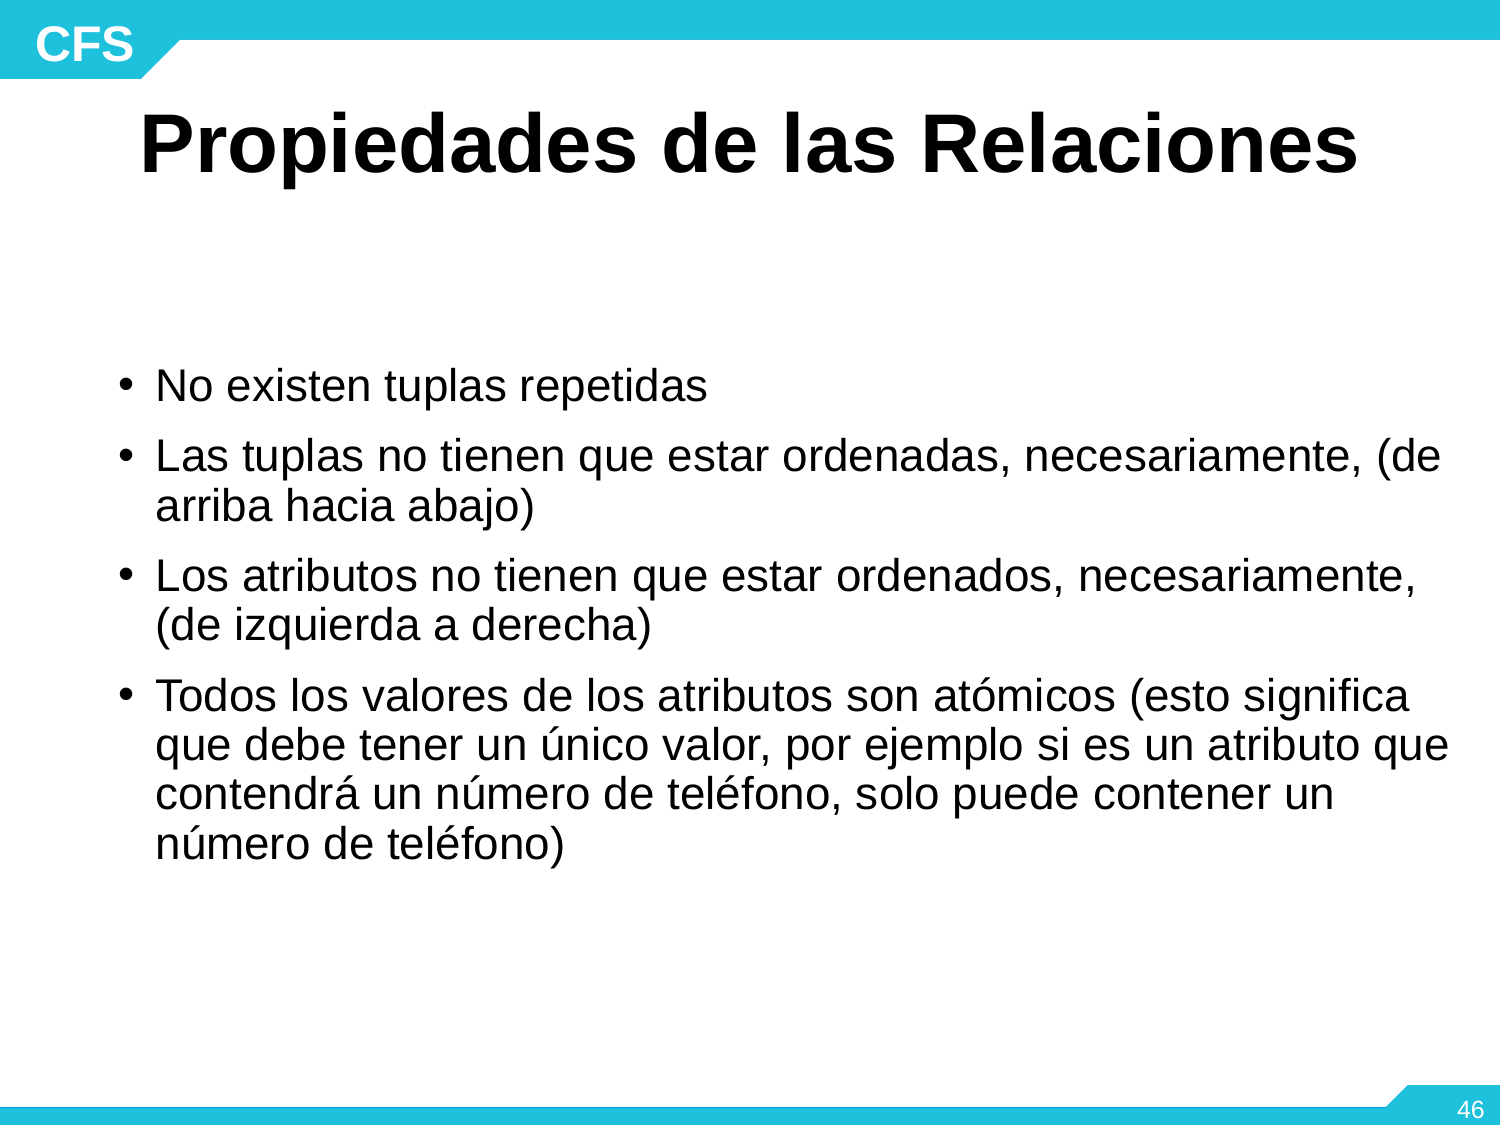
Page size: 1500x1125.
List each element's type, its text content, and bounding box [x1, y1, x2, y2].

list No existen tuplas repetidas Las tuplas no tienen que estar ordenadas, necesariamente, (de arriba hacia abajo) Los atributos no tienen que estar ordenados, necesariamente, (de izquierda a derecha) Todos los valores de los atributos son atómicos (esto significa que debe tener un único valor, por ejemplo si es un atributo que contendrá un número de teléfono, solo puede contener un número de teléfono) [103, 354, 1469, 1069]
title Propiedades de las Relaciones [103, 45, 1397, 246]
slide_number ‹#› [1408, 1078, 1500, 1125]
